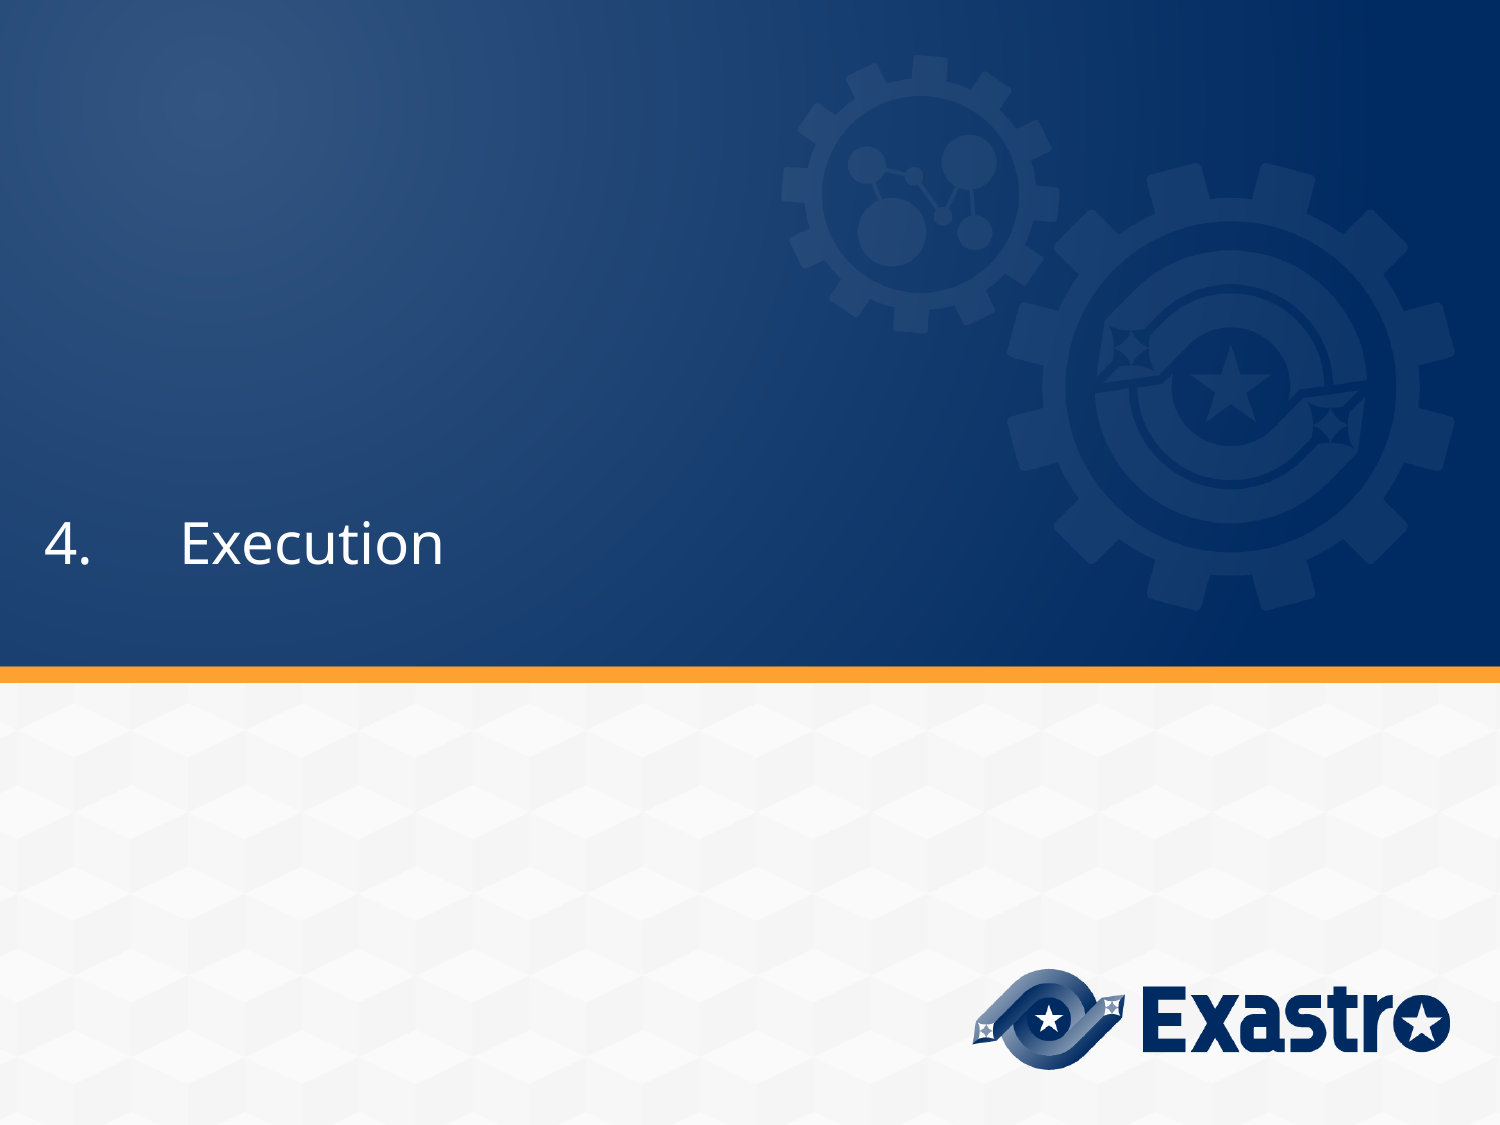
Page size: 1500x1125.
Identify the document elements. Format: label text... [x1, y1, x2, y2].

title 4. Execution [29, 499, 1471, 577]
picture [0, 0, 1500, 1125]
